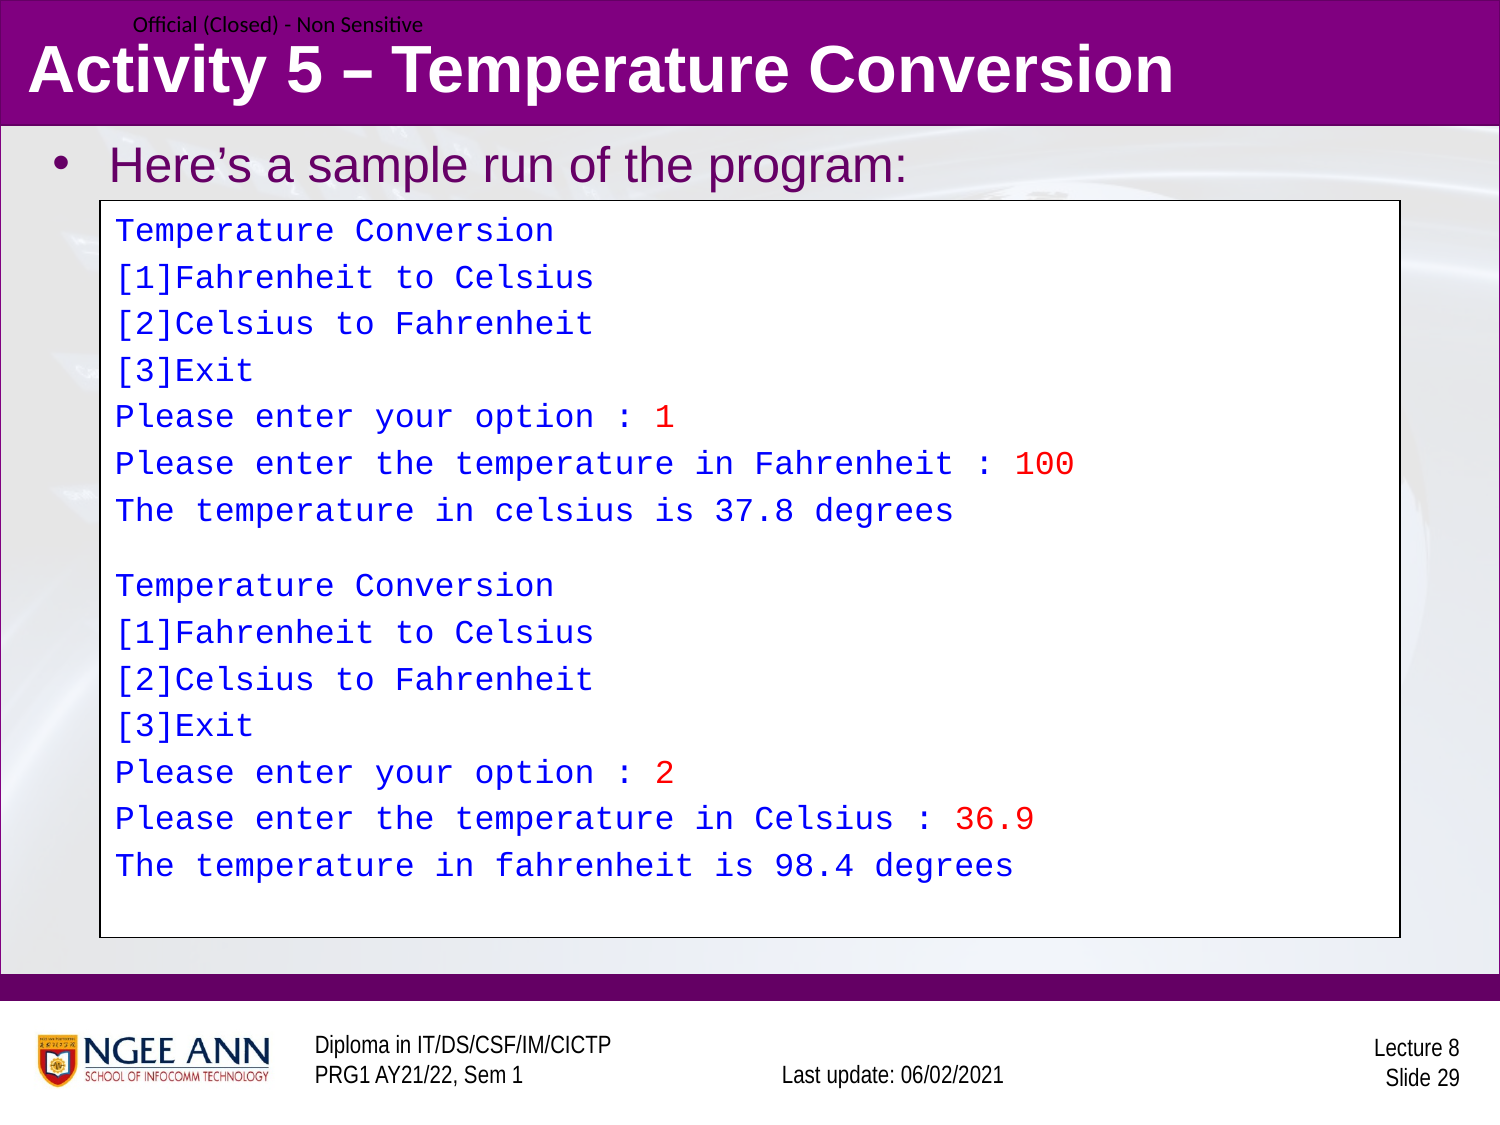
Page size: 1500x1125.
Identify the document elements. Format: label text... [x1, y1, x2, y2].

text_box Here’s a sample run of the program: [37, 124, 1423, 200]
title Activity 5 – Temperature Conversion [12, 19, 1488, 113]
list Temperature Conversion [1]Fahrenheit to Celsius [2]Celsius to Fahrenheit [3]Exit Please enter your option : 1 Please enter the temperature in Fahrenheit : 100 The temperature in celsius is 37.8 degrees Temperature Conversion [1]Fahrenheit to Celsius [2]Celsius to Fahrenheit [3]Exit Please enter your option : 2 Please enter the temperature in Celsius : 36.9 The temperature in fahrenheit is 98.4 degrees [99, 200, 1401, 938]
picture [12, 1012, 294, 1109]
